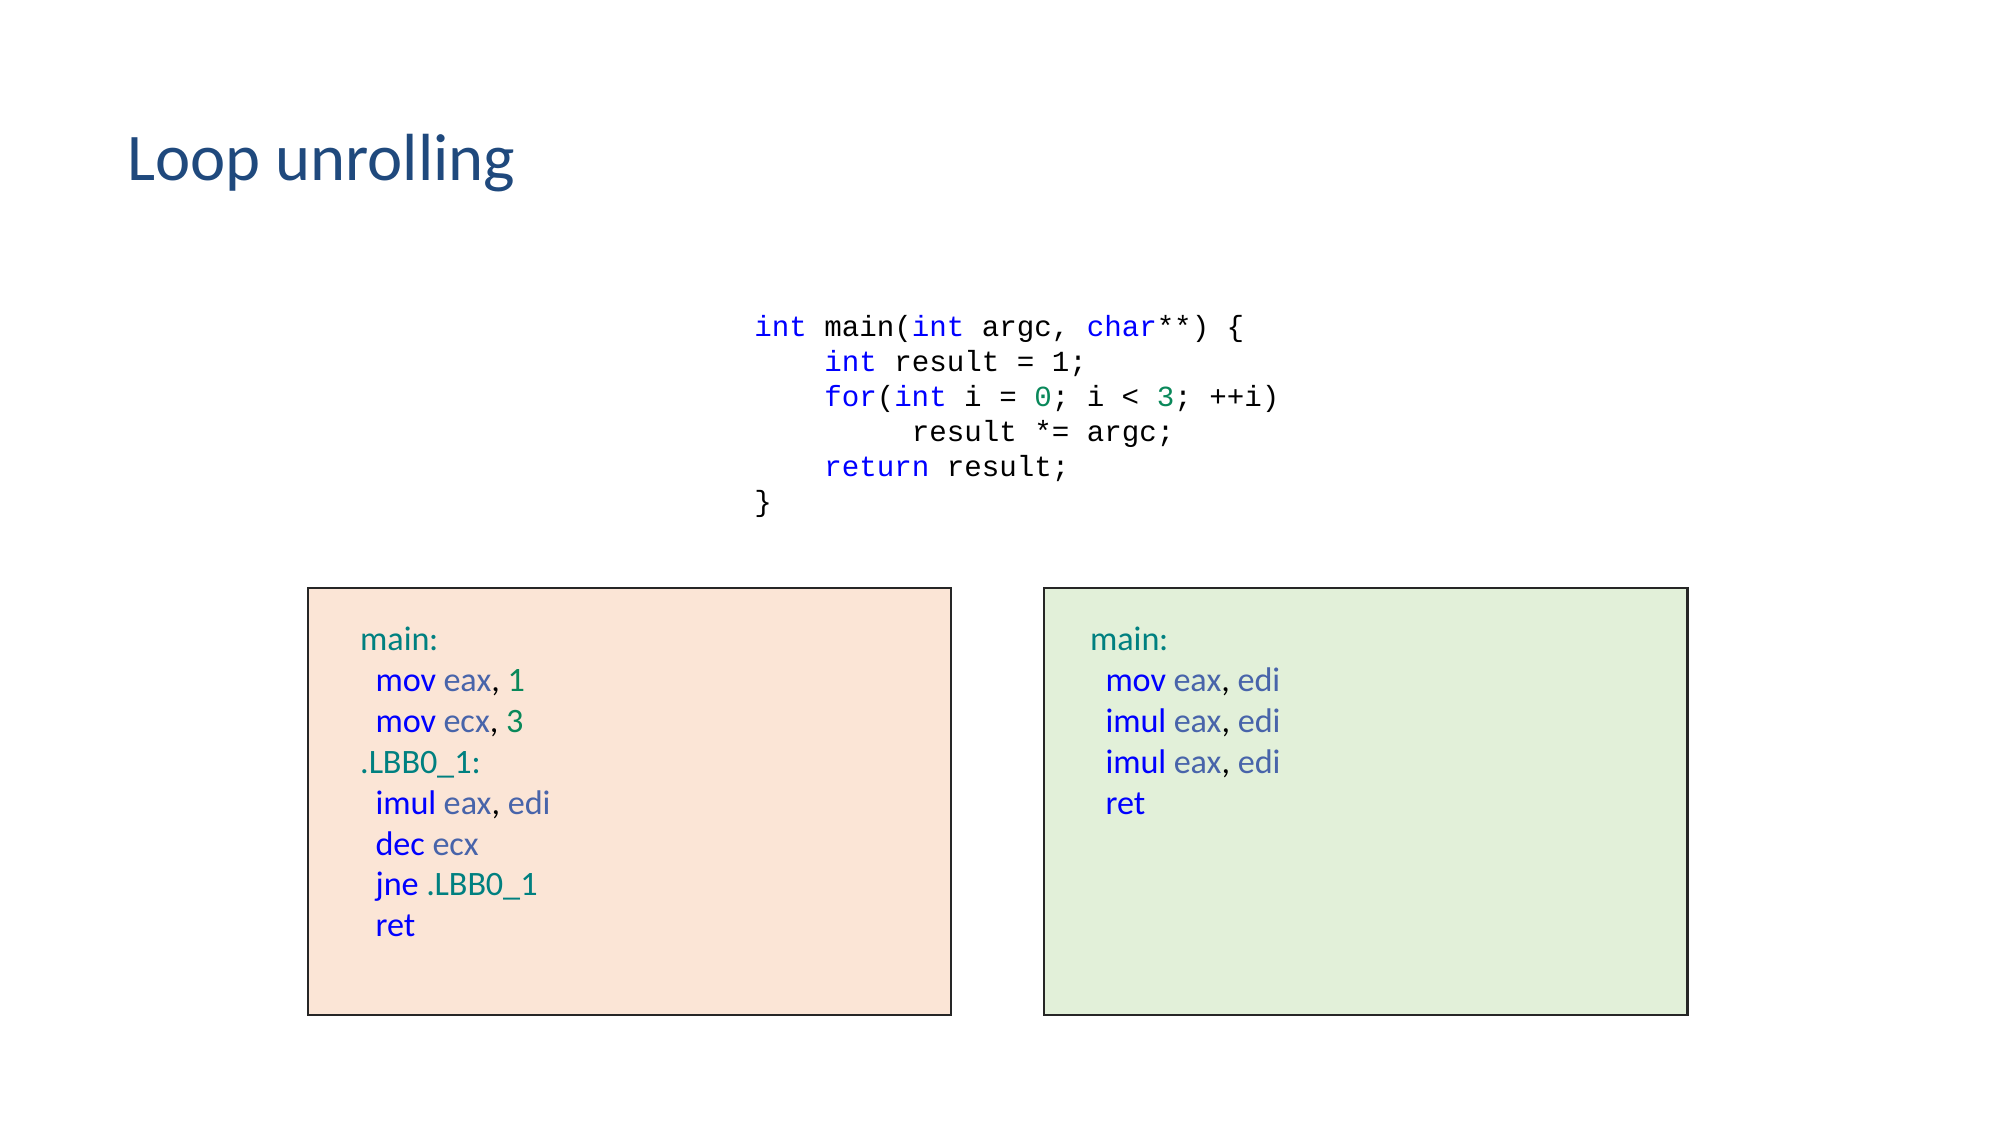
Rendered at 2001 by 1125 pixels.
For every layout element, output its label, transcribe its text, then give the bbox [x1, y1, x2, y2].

text_box int main(int argc, char**) { int result = 1; for(int i = 0; i < 3; ++i) result *= argc; return result; } [739, 299, 1490, 525]
text_box [307, 587, 952, 1016]
text_box main: mov eax, 1 mov ecx, 3 .LBB0_1: imul eax, edi dec ecx jne .LBB0_1 ret [345, 609, 941, 951]
text_box [1043, 587, 1689, 1016]
text_box Loop unrolling [112, 106, 531, 201]
text_box main: mov eax, edi imul eax, edi imul eax, edi ret [1075, 609, 1565, 829]
